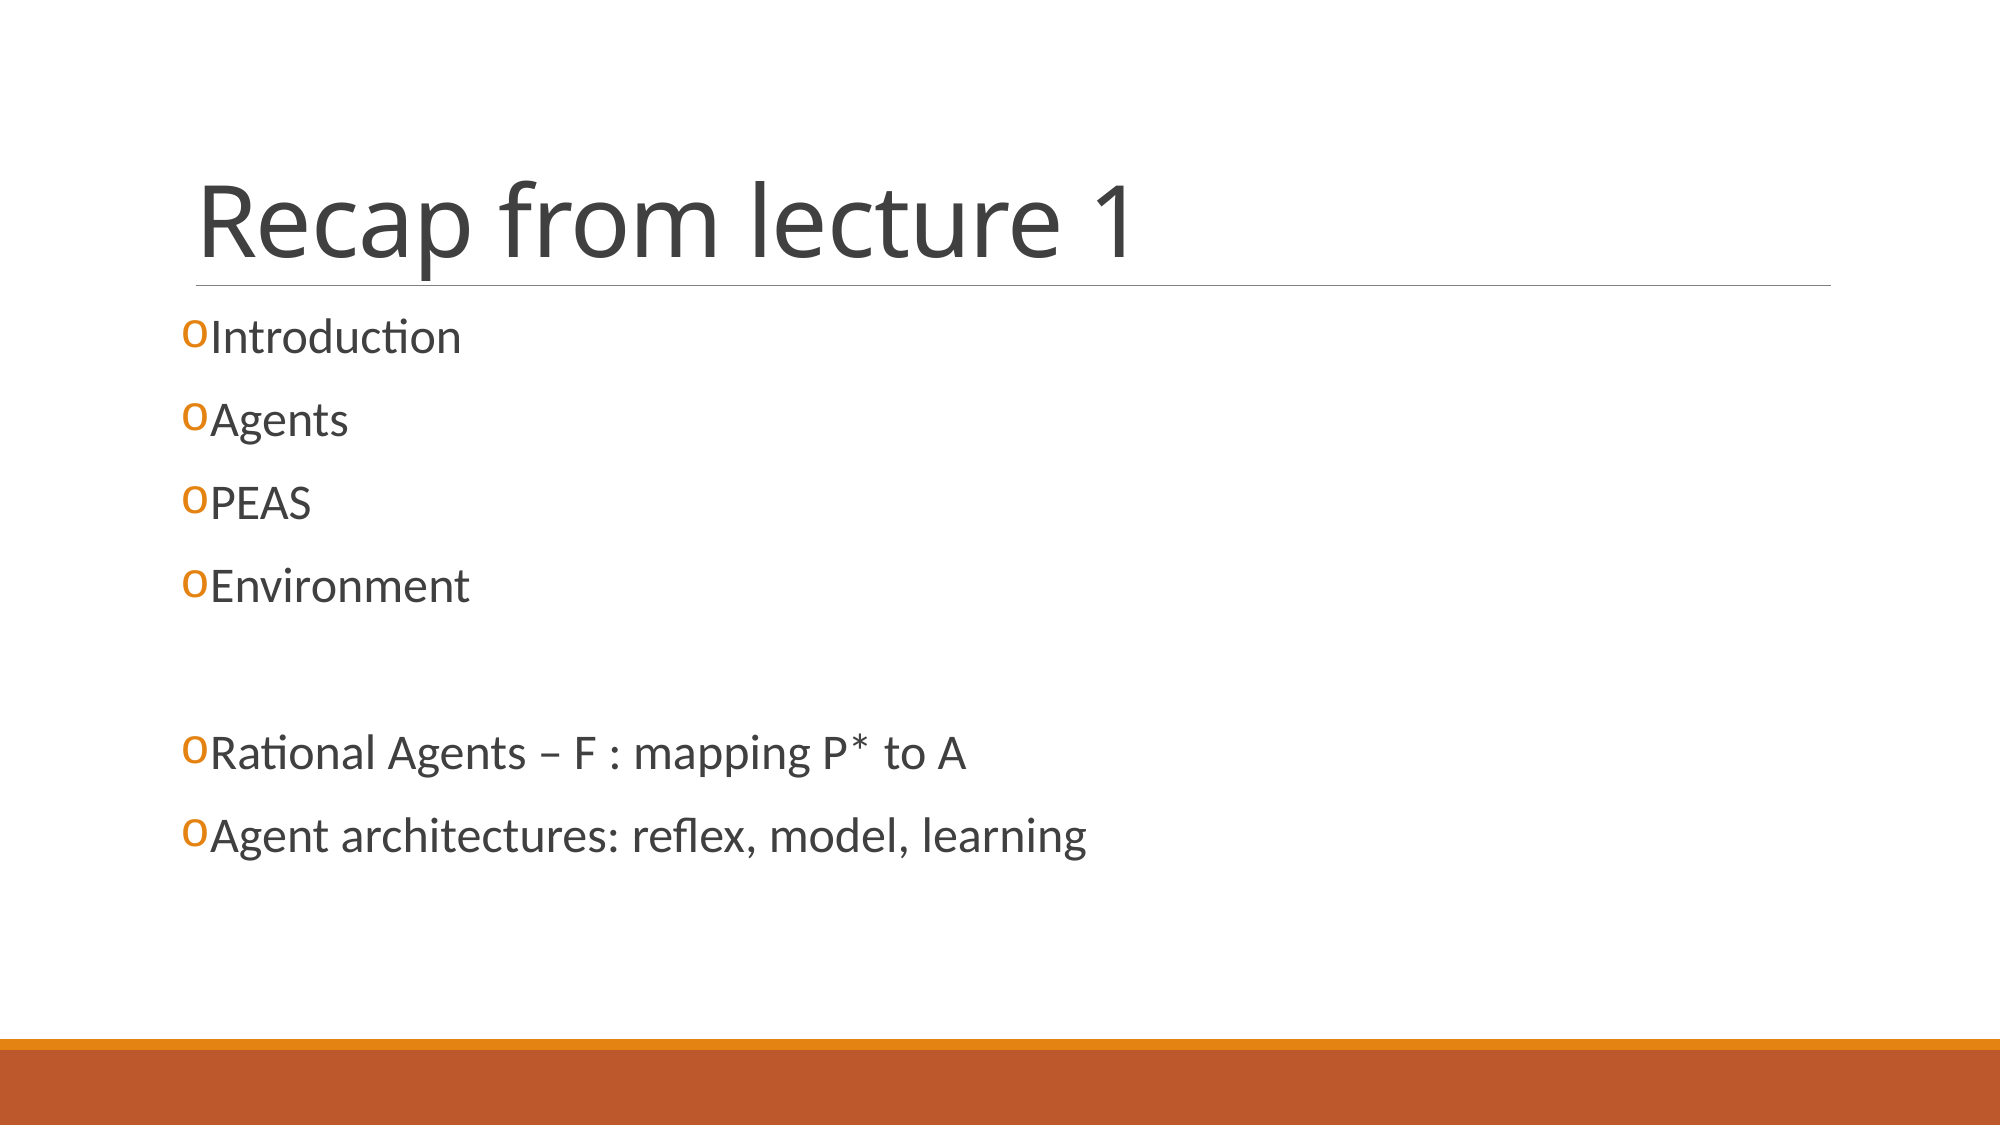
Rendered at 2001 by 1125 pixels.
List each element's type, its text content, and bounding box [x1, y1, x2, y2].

title Recap from lecture 1 [180, 47, 1830, 285]
list Introduction Agents PEAS Environment Rational Agents – F : mapping P* to A Agent architectures: reflex, model, learning [180, 302, 1830, 963]
